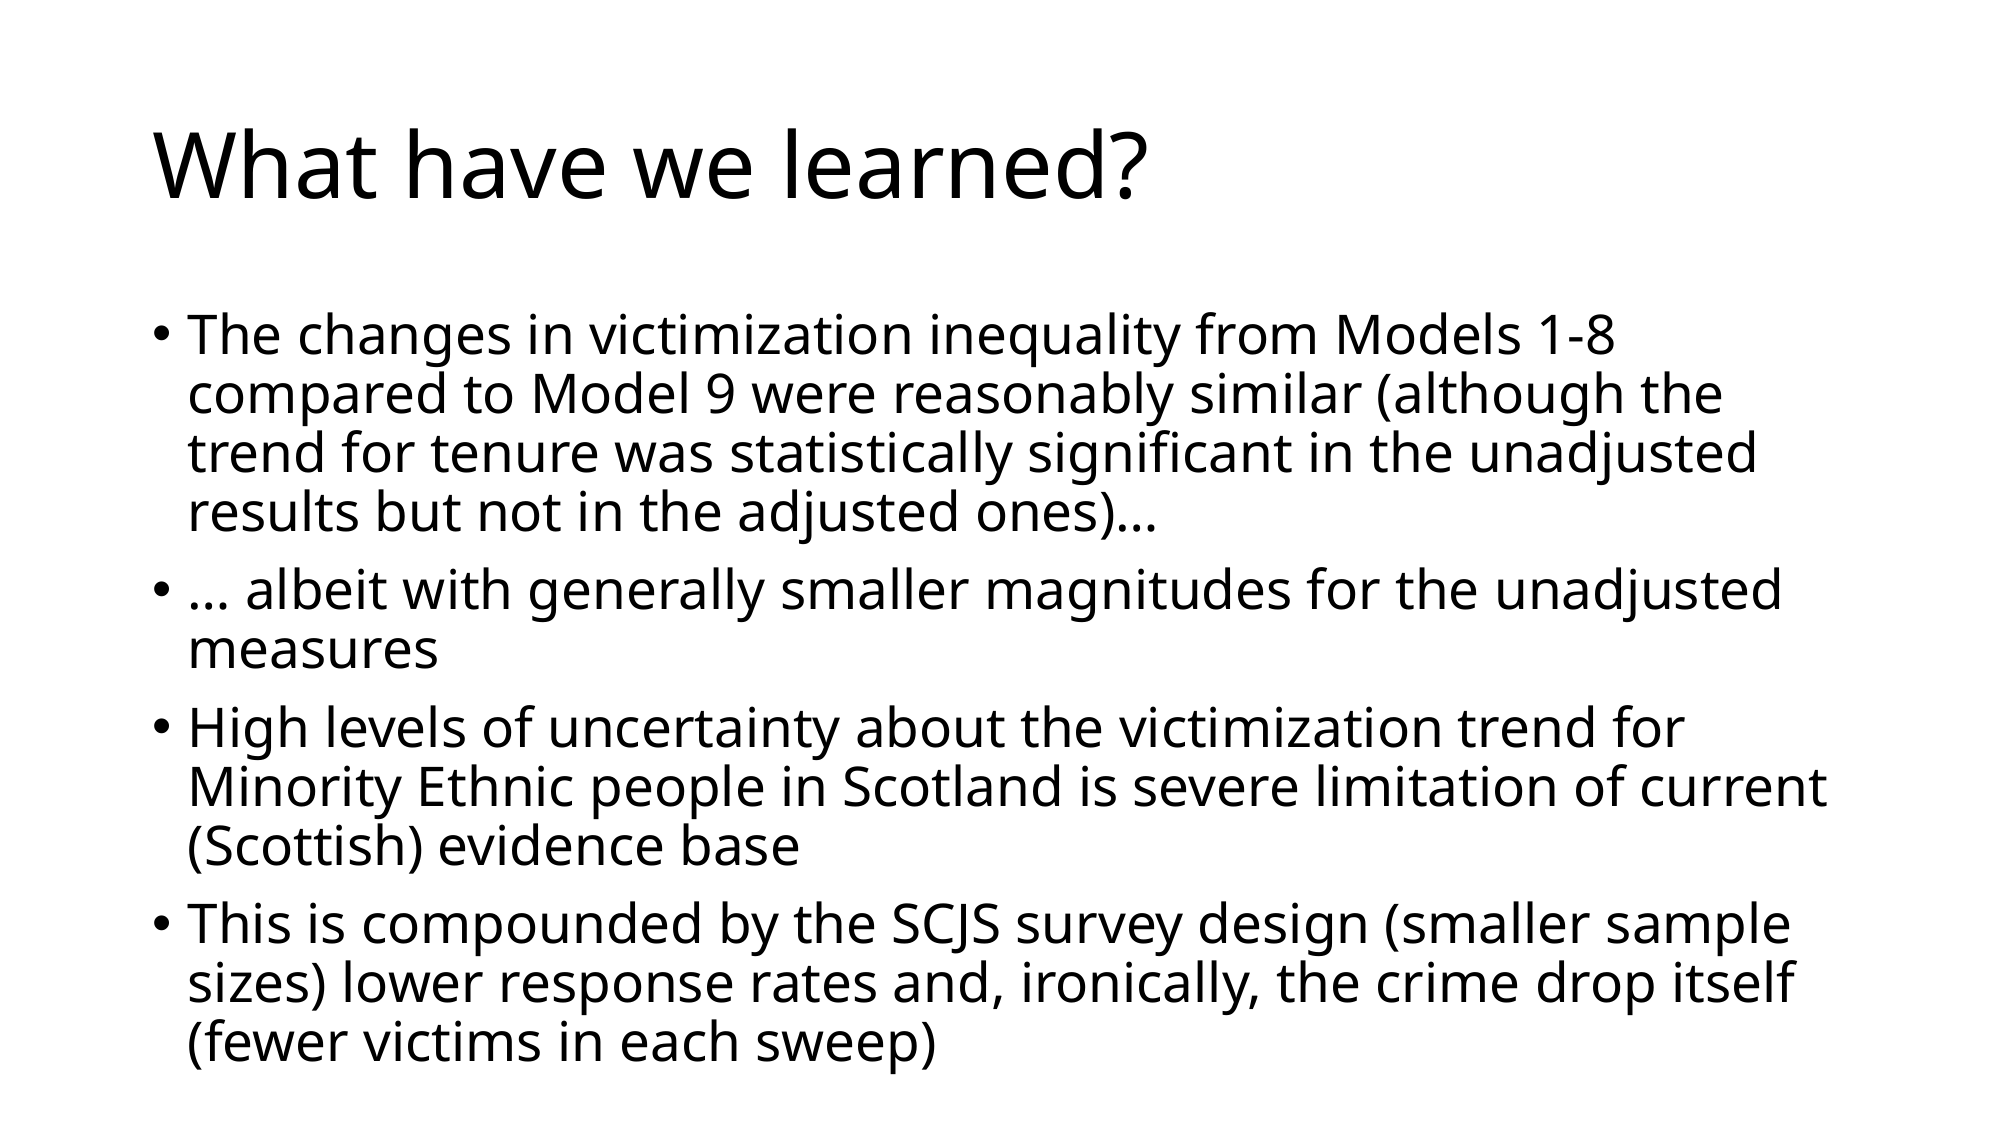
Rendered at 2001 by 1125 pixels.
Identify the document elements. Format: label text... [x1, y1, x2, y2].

list The changes in victimization inequality from Models 1-8 compared to Model 9 were reasonably similar (although the trend for tenure was statistically significant in the unadjusted results but not in the adjusted ones)… … albeit with generally smaller magnitudes for the unadjusted measures High levels of uncertainty about the victimization trend for Minority Ethnic people in Scotland is severe limitation of current (Scottish) evidence base This is compounded by the SCJS survey design (smaller sample sizes) lower response rates and, ironically, the crime drop itself (fewer victims in each sweep) [137, 299, 1863, 1087]
title What have we learned? [137, 59, 1863, 278]
